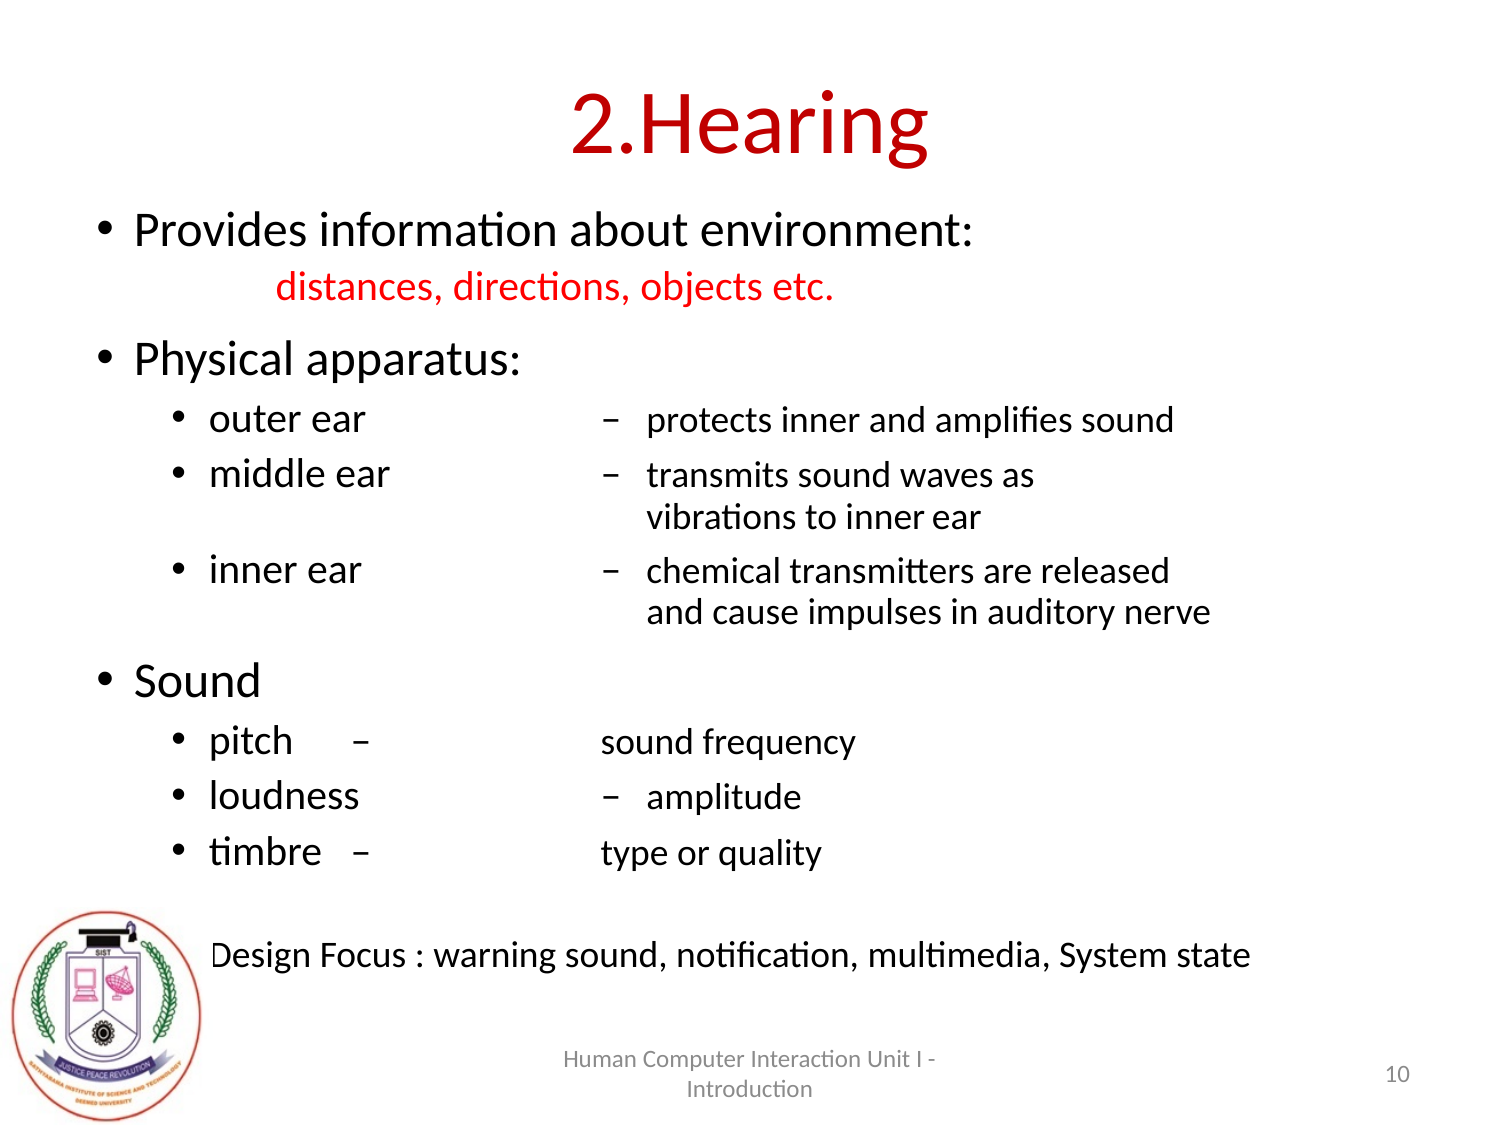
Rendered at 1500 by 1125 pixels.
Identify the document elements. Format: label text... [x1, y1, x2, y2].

text_box [50, 362, 1441, 1045]
text_box Provides information about environment: distances, directions, objects etc. Physical apparatus: outer ear – protects inner and amplifies sound middle ear – transmits sound waves as vibrations to inner ear inner ear – chemical transmitters are released and cause impulses in auditory nerve Sound pitch – sound frequency loudness – amplitude timbre – type or quality Design Focus : warning sound, notification, multimedia, System state [81, 195, 1465, 888]
picture [0, 907, 213, 1125]
title 2.Hearing [103, 35, 1397, 195]
footer Human Computer Interaction Unit I - Introduction [512, 1045, 988, 1103]
slide_number 10 [1074, 1045, 1425, 1103]
